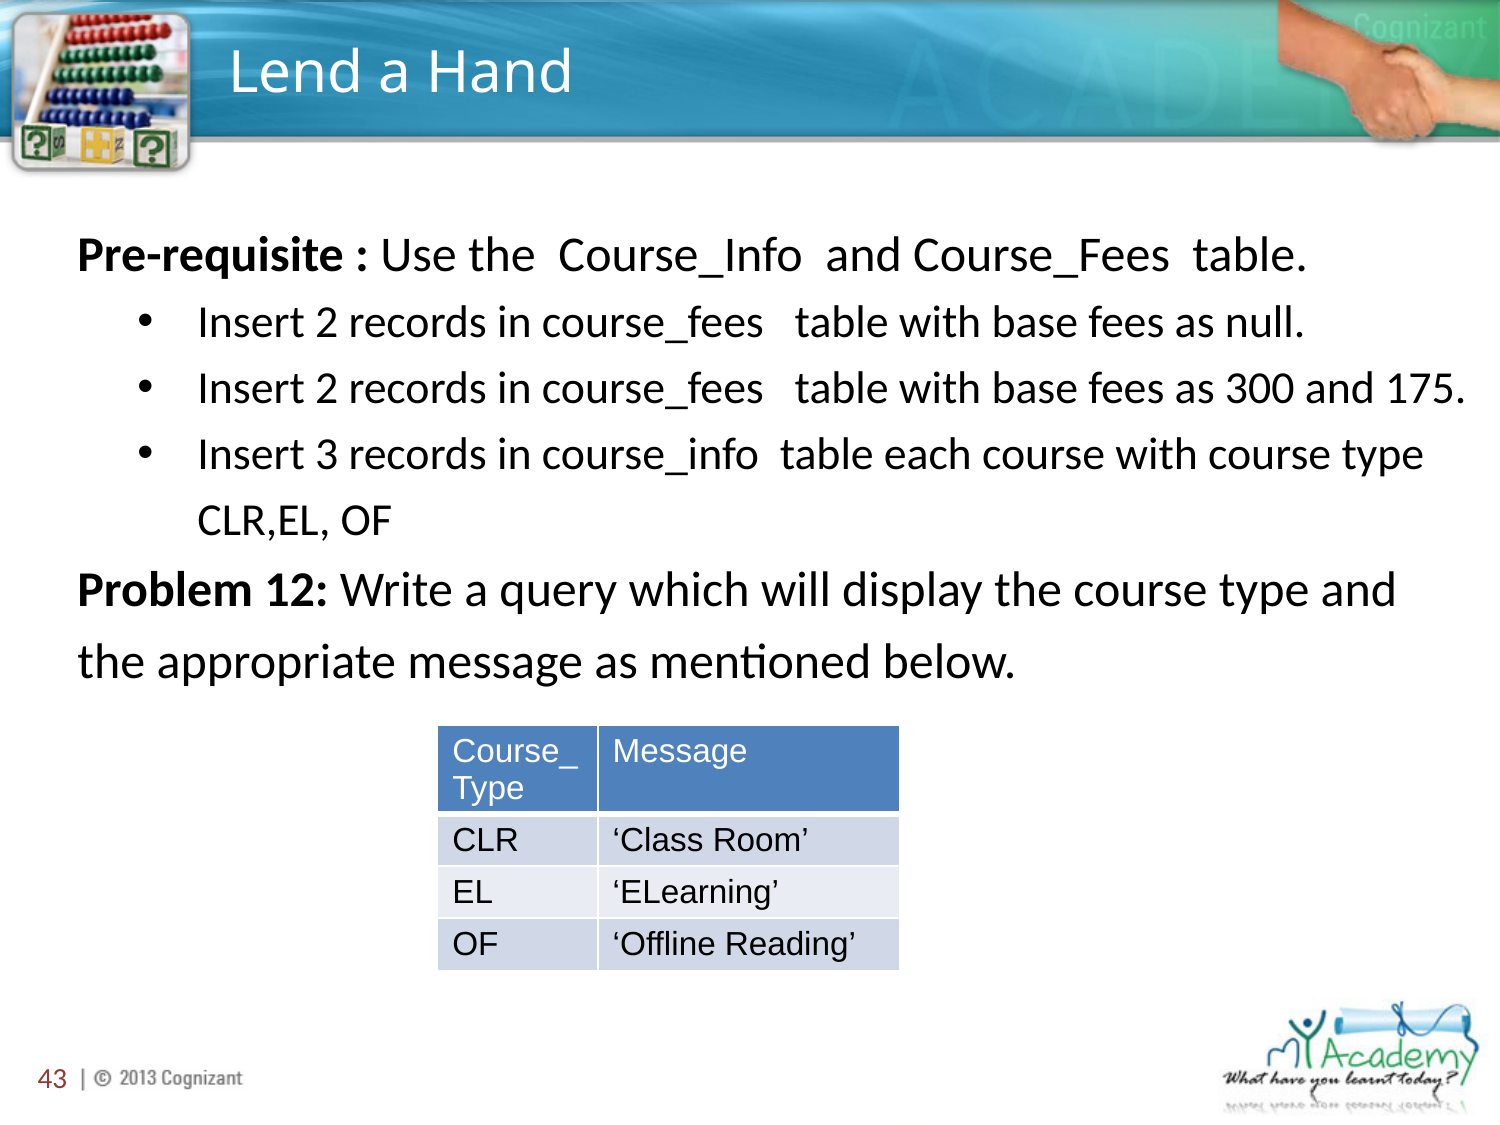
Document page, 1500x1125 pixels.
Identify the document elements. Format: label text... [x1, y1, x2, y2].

table_cell EL [438, 867, 597, 917]
slide_number 43 [22, 1052, 98, 1098]
table_header Course_Type [438, 726, 597, 811]
table_cell OF [438, 919, 597, 970]
table_cell ‘Class Room’ [599, 817, 899, 865]
picture [1249, 0, 1500, 155]
table_cell CLR [438, 817, 597, 865]
table_cell ‘Offline Reading’ [599, 919, 899, 970]
table_cell ‘ELearning’ [599, 867, 899, 917]
picture [0, 0, 1500, 1125]
list Pre-requisite : Use the Course_Info and Course_Fees table. Insert 2 records in course_fees table with base fees as null. Insert 2 records in course_fees table with base fees as 300 and 175. Insert 3 records in course_info table each course with course type CLR,EL, OF Problem 12: Write a query which will display the course type and the appropriate message as mentioned below. [62, 201, 1488, 988]
title Lend a Hand [213, 0, 1253, 163]
table_header Message [599, 726, 899, 811]
